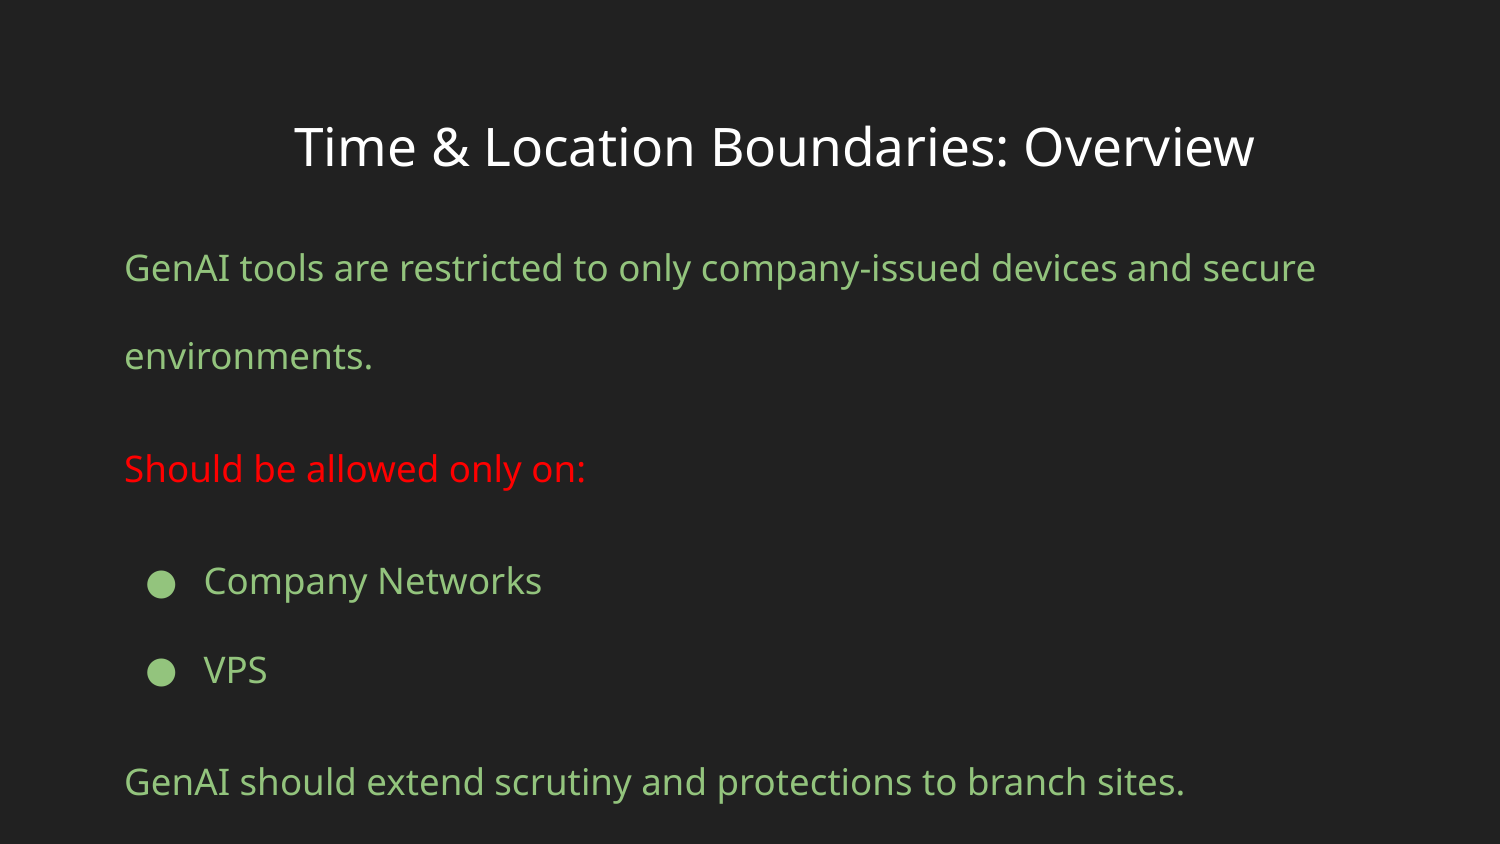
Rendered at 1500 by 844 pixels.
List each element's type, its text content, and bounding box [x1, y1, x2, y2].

list GenAI tools are restricted to only company-issued devices and secure environments. Should be allowed only on: Company Networks VPS GenAI should extend scrutiny and protections to branch sites. [109, 185, 1391, 820]
title Time & Location Boundaries: Overview [76, 98, 1474, 192]
